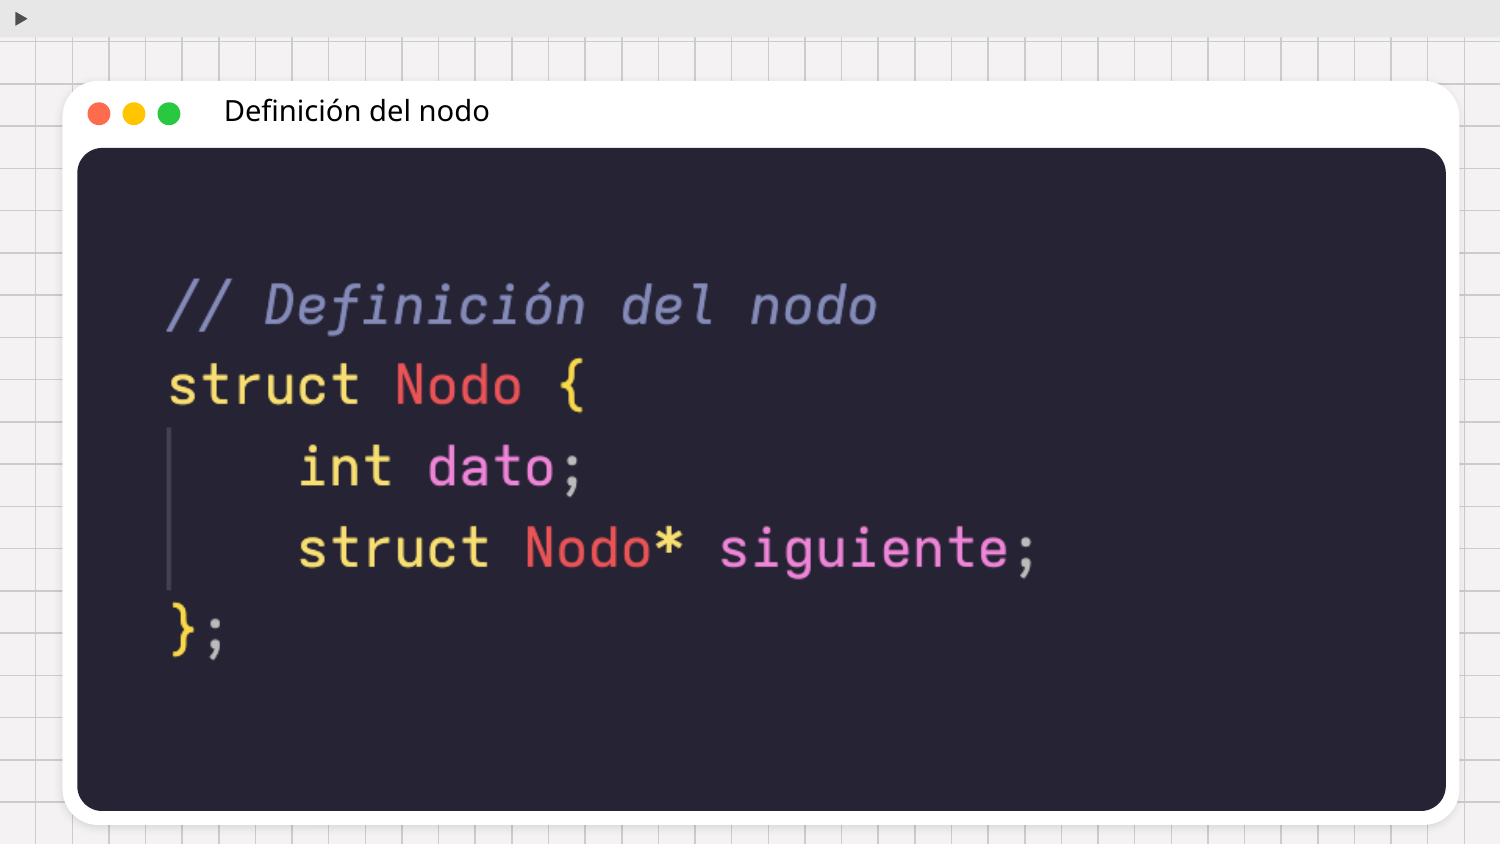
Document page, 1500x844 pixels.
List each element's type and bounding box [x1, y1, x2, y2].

text_box [62, 80, 1460, 826]
picture [120, 224, 1305, 694]
